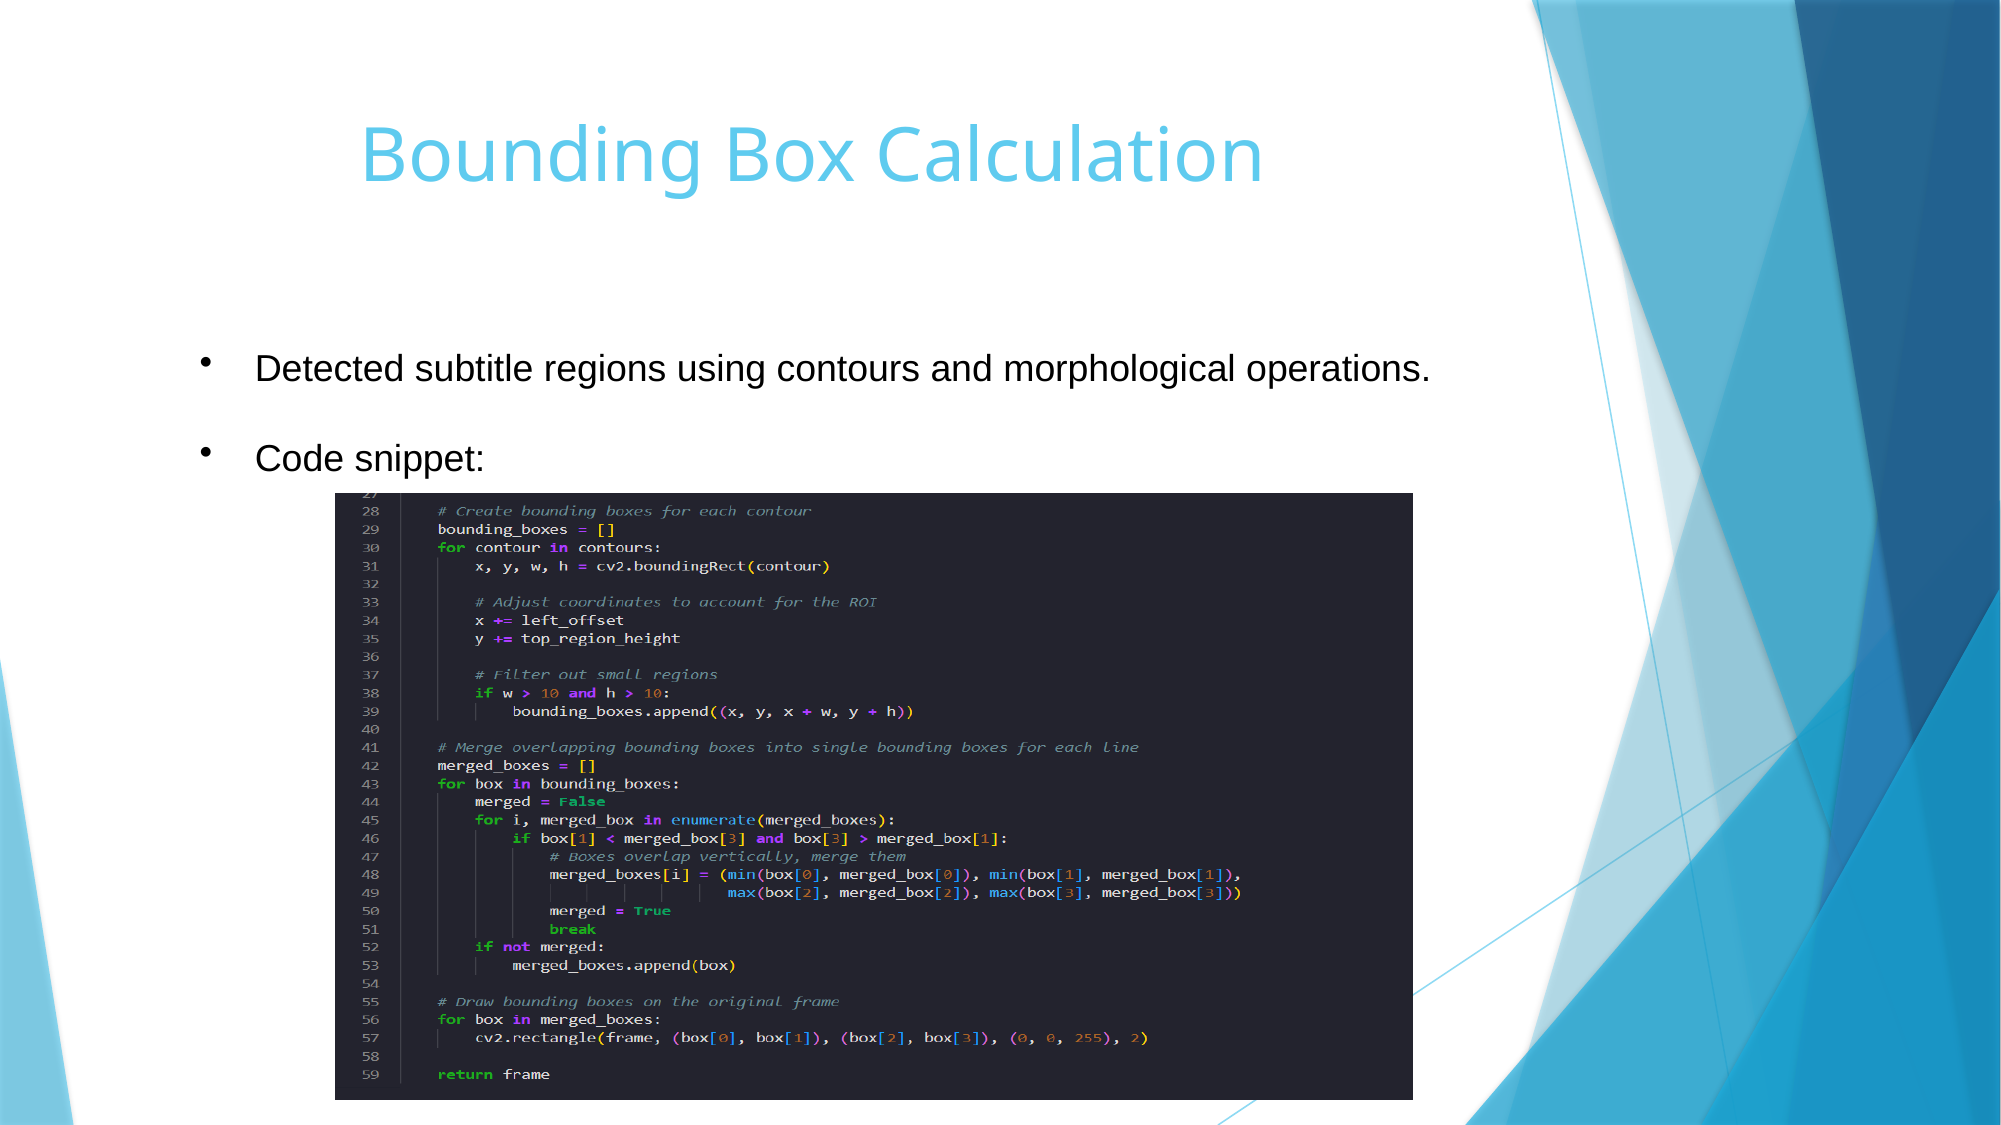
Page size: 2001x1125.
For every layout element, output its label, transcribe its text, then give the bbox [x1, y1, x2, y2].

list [334, 492, 1413, 1100]
title Bounding Box Calculation [107, 98, 1519, 316]
text_box Detected subtitle regions using contours and morphological operations. Code snippet: [184, 291, 1579, 487]
